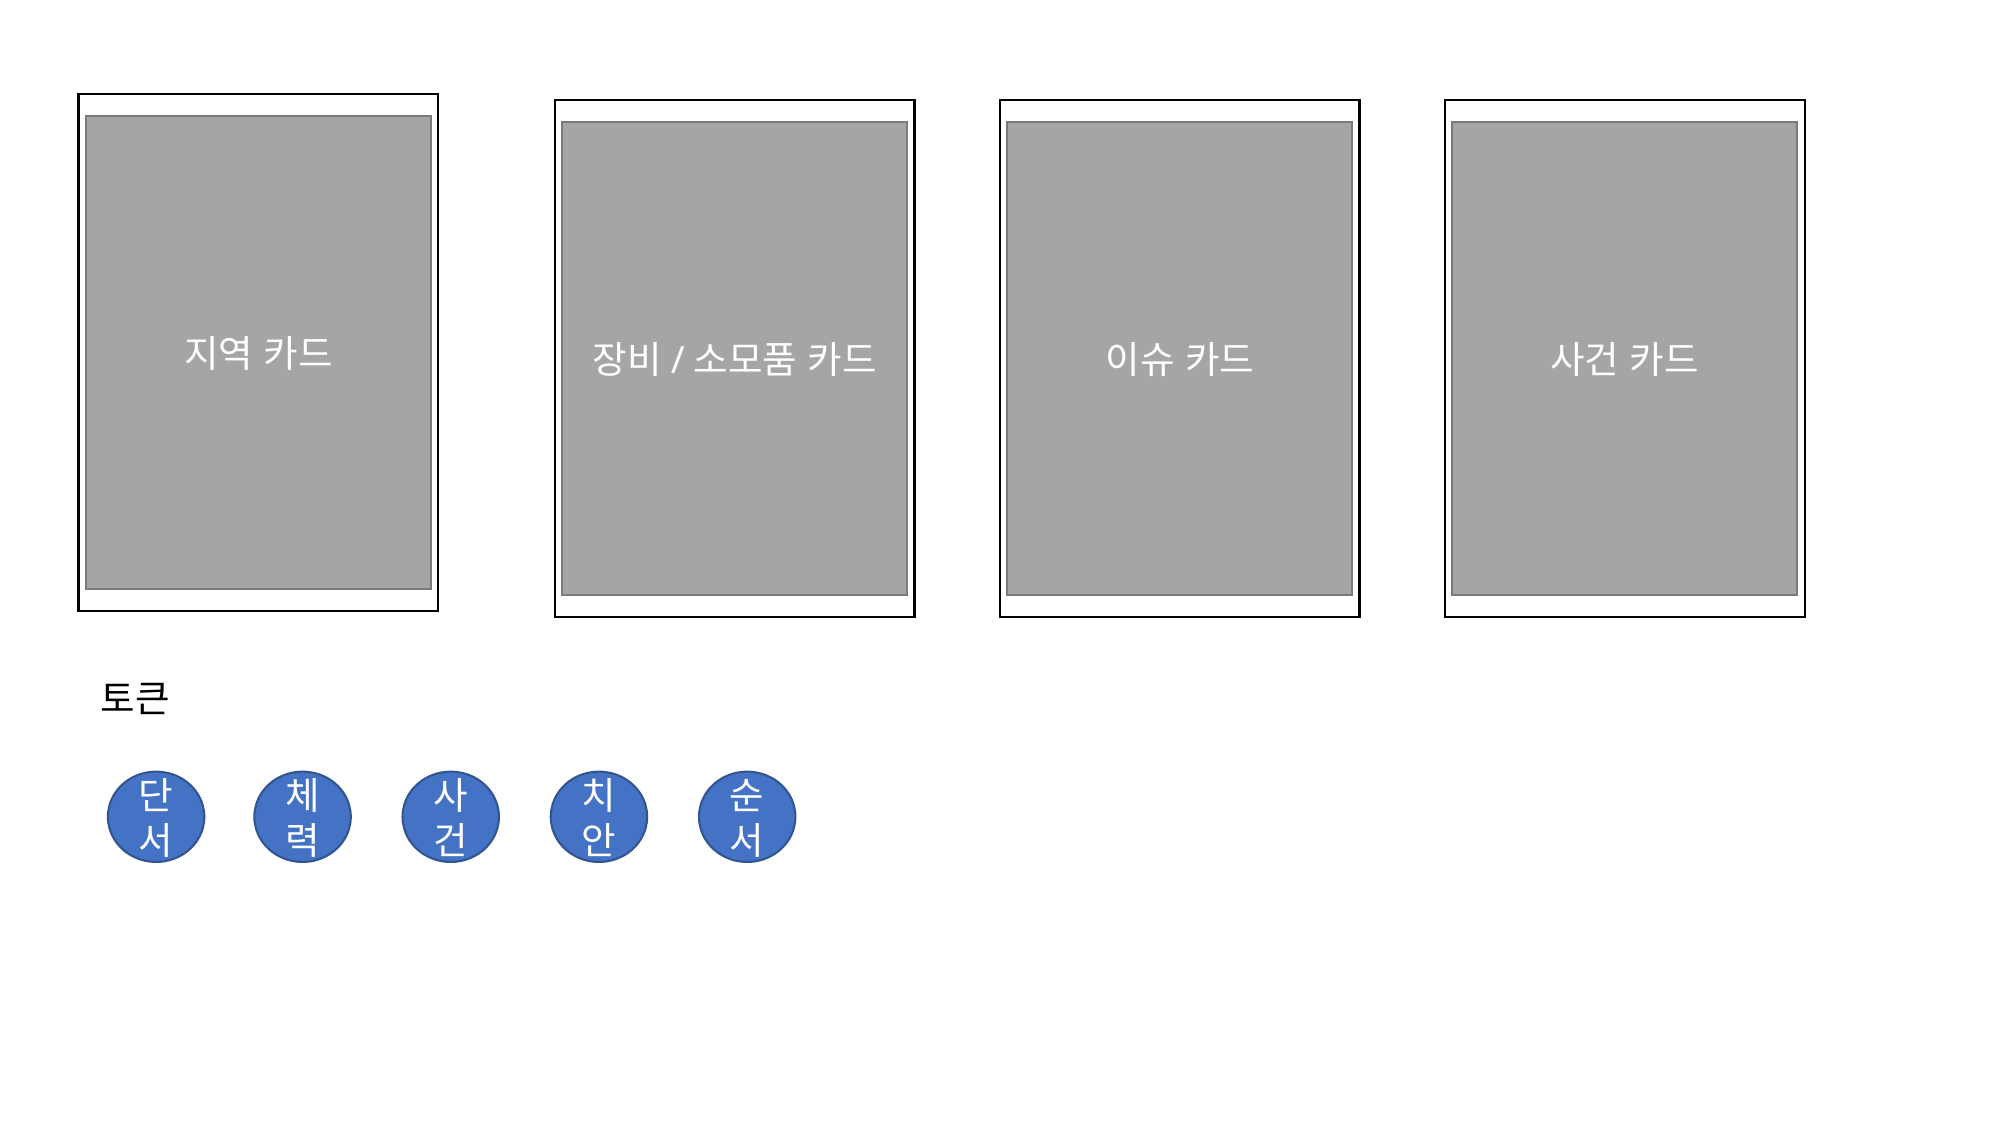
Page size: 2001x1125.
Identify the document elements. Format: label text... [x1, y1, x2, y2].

text_box [1444, 99, 1806, 618]
text_box 순서 [697, 770, 797, 864]
text_box 치안 [549, 770, 649, 864]
text_box [999, 99, 1361, 618]
text_box 단서 [106, 770, 206, 864]
text_box 토큰 [85, 667, 387, 728]
text_box [77, 93, 439, 612]
text_box 체력 [253, 770, 352, 864]
text_box 지역 카드 [85, 115, 432, 590]
text_box 사건 [401, 770, 500, 864]
text_box 사건 카드 [1451, 121, 1798, 596]
text_box [554, 99, 916, 618]
